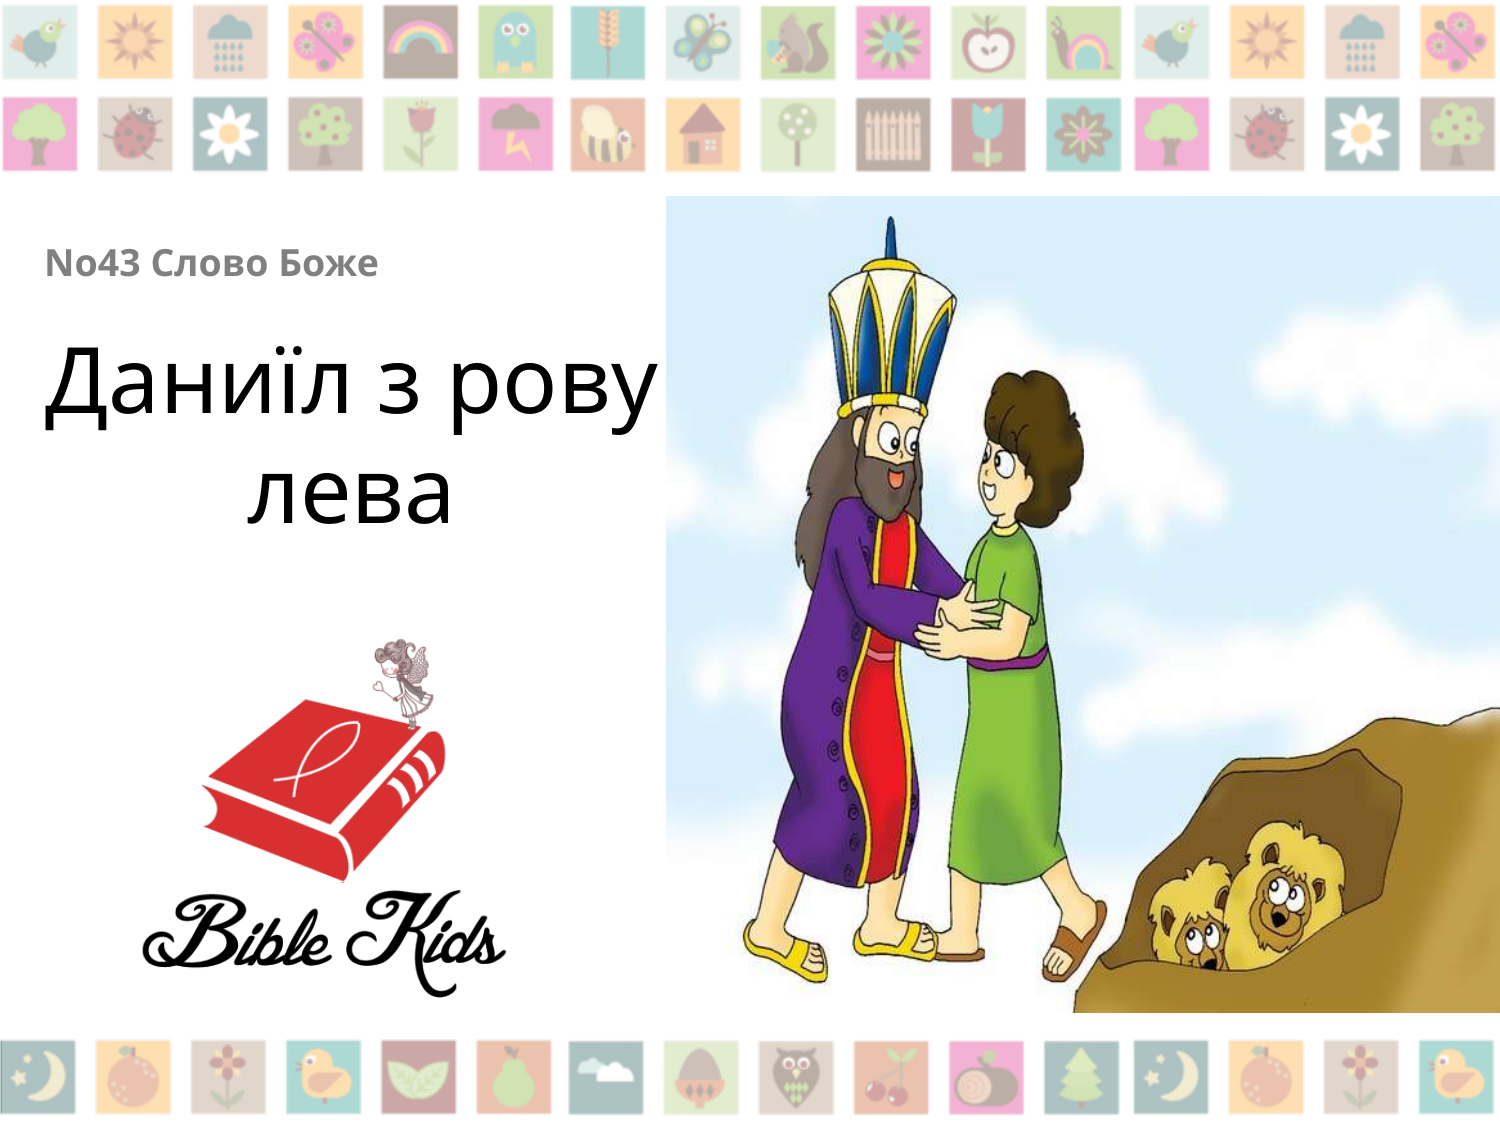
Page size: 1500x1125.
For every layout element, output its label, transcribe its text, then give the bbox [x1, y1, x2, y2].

text_box No43 Слово Боже [29, 231, 561, 292]
text_box Даниїл з рову лева [29, 314, 661, 550]
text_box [0, 3, 1500, 181]
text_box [0, 1028, 1500, 1118]
picture [666, 195, 1500, 1014]
picture [117, 600, 544, 1027]
